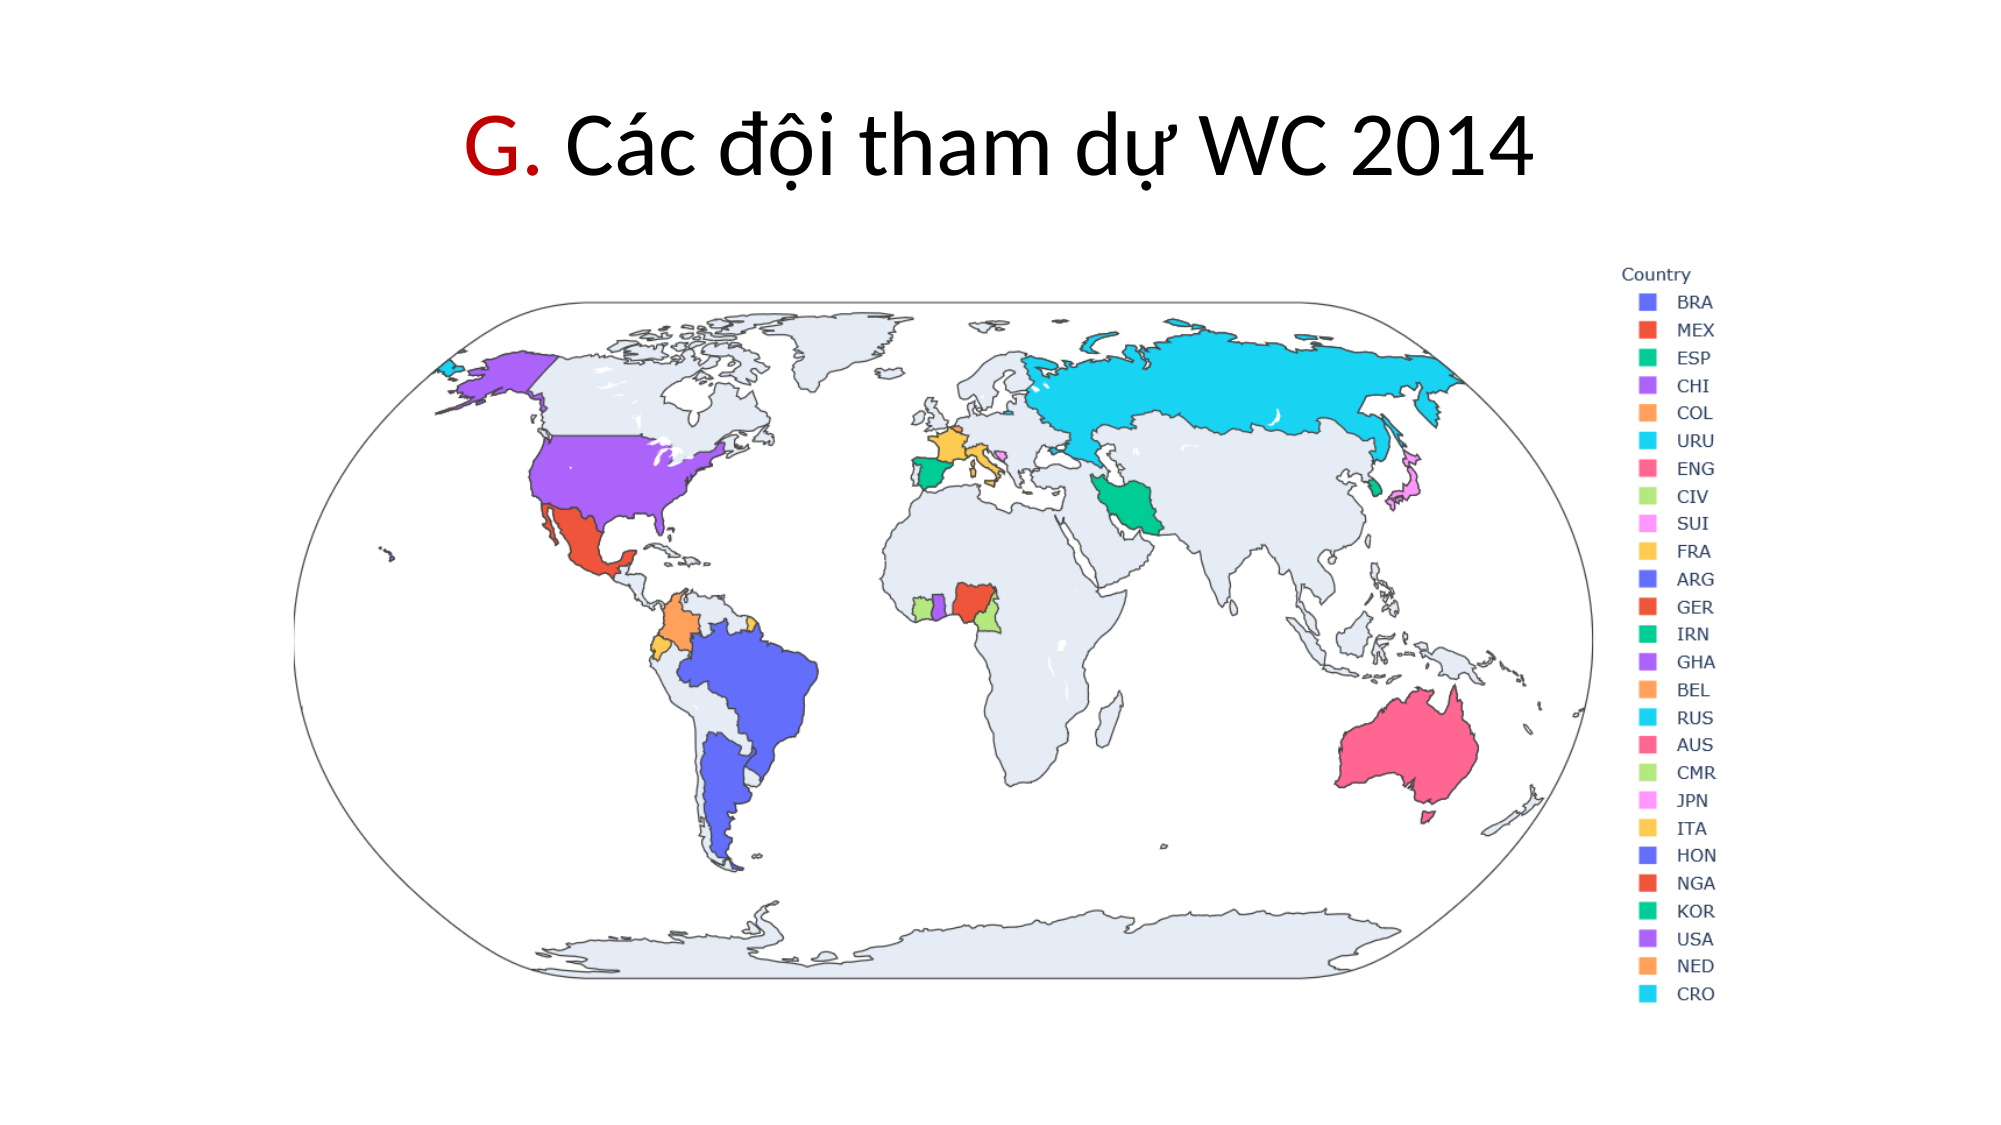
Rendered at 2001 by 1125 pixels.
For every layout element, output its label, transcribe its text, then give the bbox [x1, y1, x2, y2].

title G. Các đội tham dự WC 2014 [99, 45, 1900, 233]
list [252, 262, 1748, 1006]
